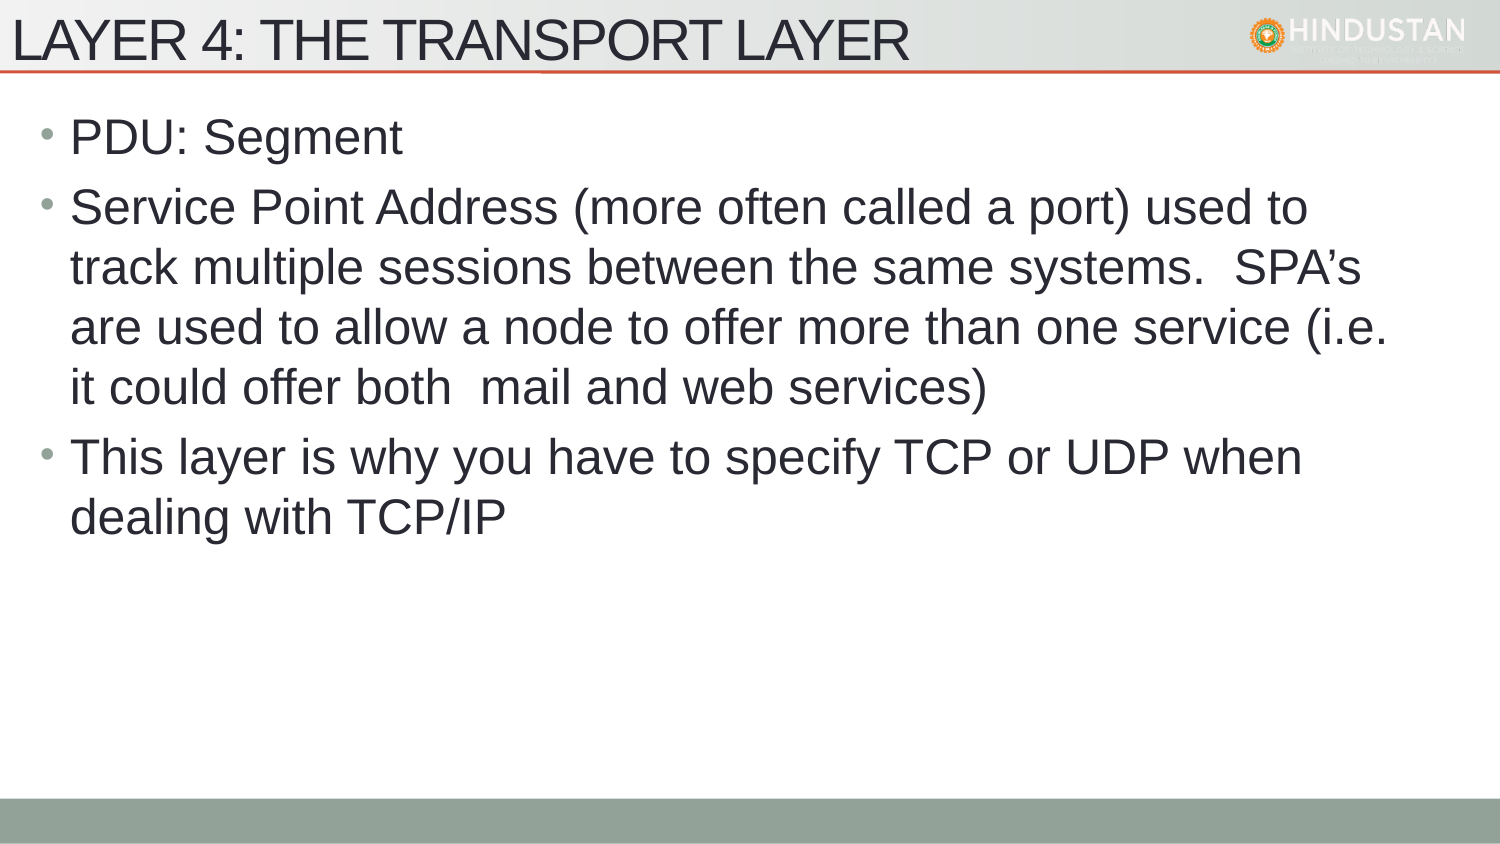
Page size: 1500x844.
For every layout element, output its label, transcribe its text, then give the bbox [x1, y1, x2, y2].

list PDU: Segment Service Point Address (more often called a port) used to track multiple sessions between the same systems. SPA’s are used to allow a node to offer more than one service (i.e. it could offer both mail and web services) This layer is why you have to specify TCP or UDP when dealing with TCP/IP [24, 96, 1442, 772]
picture [1346, 18, 1464, 64]
title Layer 4: The Transport Layer [0, 2, 1346, 72]
